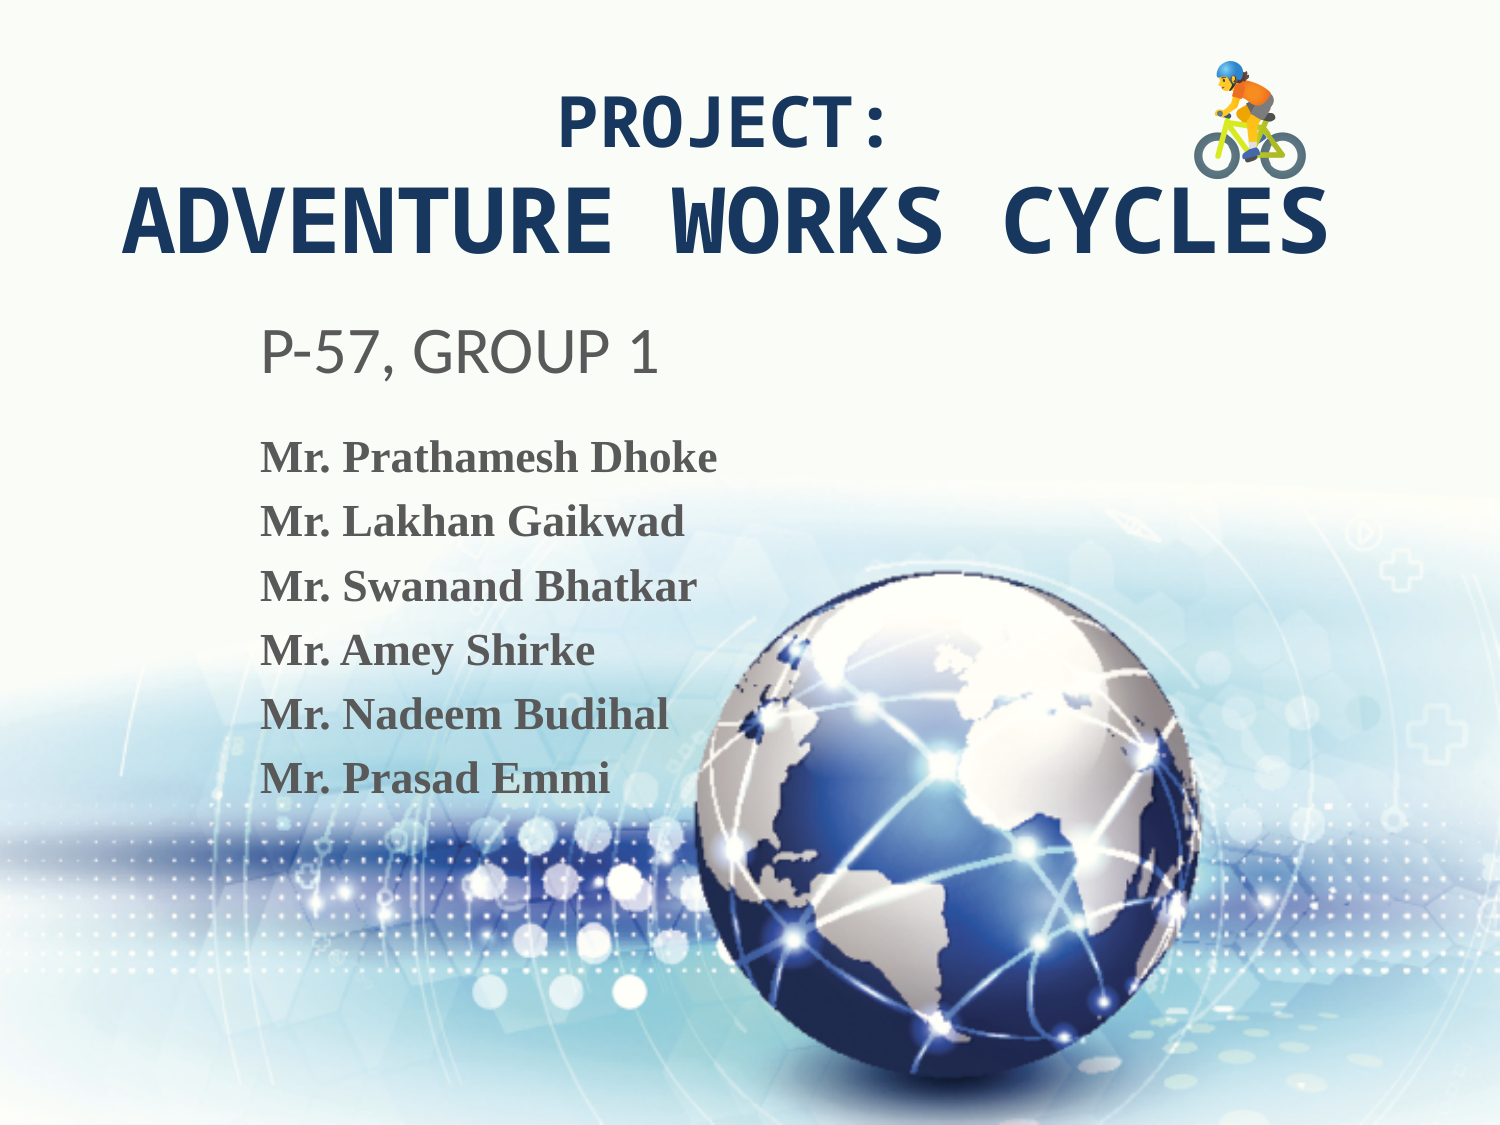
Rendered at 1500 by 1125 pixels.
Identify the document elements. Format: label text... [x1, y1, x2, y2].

text_box Mr. Prathamesh Dhoke Mr. Lakhan Gaikwad Mr. Swanand Bhatkar Mr. Amey Shirke Mr. Nadeem Budihal Mr. Prasad Emmi [245, 419, 1296, 825]
subtitle P-57, GROUP 1 [245, 299, 1296, 419]
title PROJECT: ADVENTURE WORKS CYCLES [89, 53, 1365, 295]
picture [0, 0, 1500, 1125]
